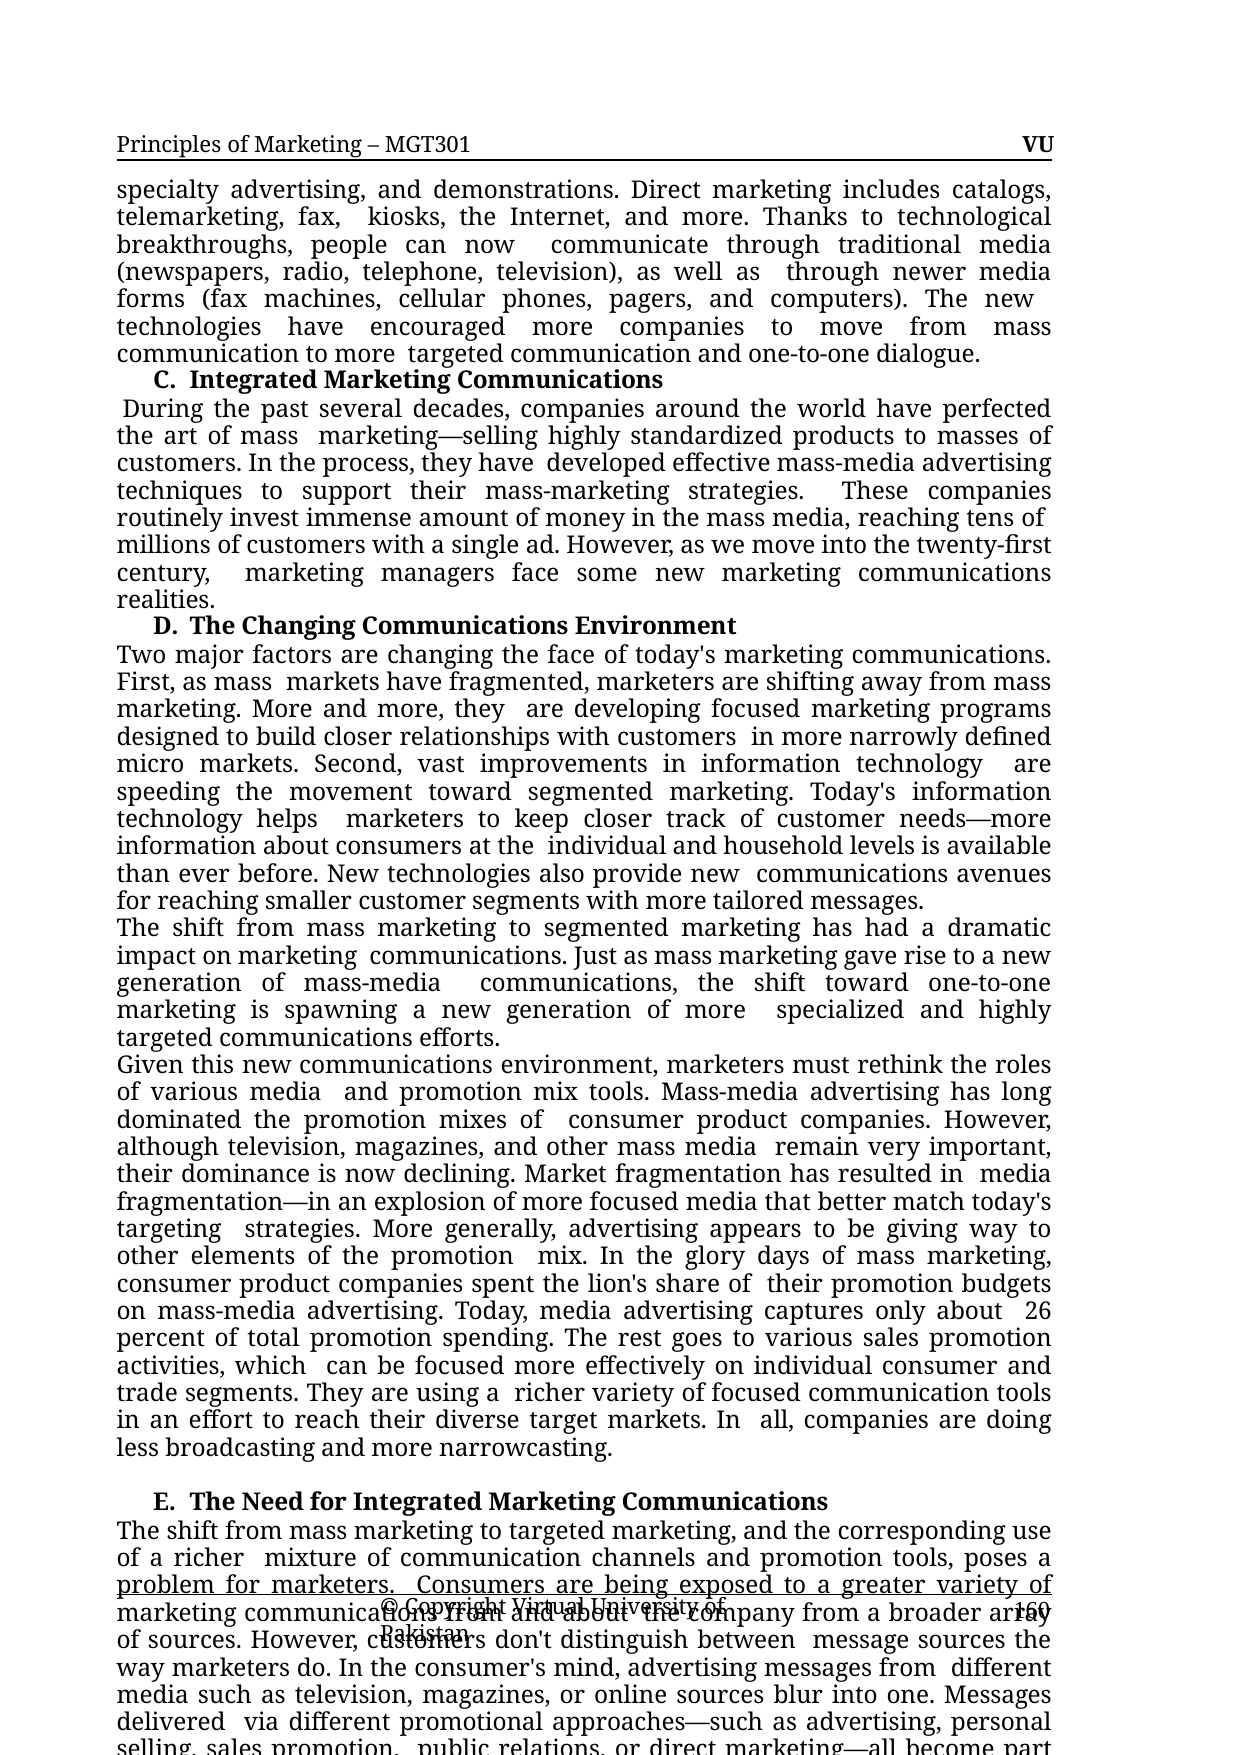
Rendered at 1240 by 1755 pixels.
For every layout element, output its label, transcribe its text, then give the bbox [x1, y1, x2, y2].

text_box Principles of Marketing – MGT301 VU specialty advertising, and demonstrations. Direct marketing includes catalogs, telemarketing, fax, kiosks, the Internet, and more. Thanks to technological breakthroughs, people can now communicate through traditional media (newspapers, radio, telephone, television), as well as through newer media forms (fax machines, cellular phones, pagers, and computers). The new technologies have encouraged more companies to move from mass communication to more targeted communication and one-to-one dialogue. Integrated Marketing Communications During the past several decades, companies around the world have perfected the art of mass marketing—selling highly standardized products to masses of customers. In the process, they have developed effective mass-media advertising techniques to support their mass-marketing strategies. These companies routinely invest immense amount of money in the mass media, reaching tens of millions of customers with a single ad. However, as we move into the twenty-first century, marketing managers face some new marketing communications realities. The Changing Communications Environment Two major factors are changing the face of today's marketing communications. First, as mass markets have fragmented, marketers are shifting away from mass marketing. More and more, they are developing focused marketing programs designed to build closer relationships with customers in more narrowly defined micro markets. Second, vast improvements in information technology are speeding the movement toward segmented marketing. Today's information technology helps marketers to keep closer track of customer needs—more information about consumers at the individual and household levels is available than ever before. New technologies also provide new communications avenues for reaching smaller customer segments with more tailored messages. The shift from mass marketing to segmented marketing has had a dramatic impact on marketing communications. Just as mass marketing gave rise to a new generation of mass-media communications, the shift toward one-to-one marketing is spawning a new generation of more specialized and highly targeted communications efforts. Given this new communications environment, marketers must rethink the roles of various media and promotion mix tools. Mass-media advertising has long dominated the promotion mixes of consumer product companies. However, although television, magazines, and other mass media remain very important, their dominance is now declining. Market fragmentation has resulted in media fragmentation—in an explosion of more focused media that better match today's targeting strategies. More generally, advertising appears to be giving way to other elements of the promotion mix. In the glory days of mass marketing, consumer product companies spent the lion's share of their promotion budgets on mass-media advertising. Today, media advertising captures only about 26 percent of total promotion spending. The rest goes to various sales promotion activities, which can be focused more effectively on individual consumer and trade segments. They are using a richer variety of focused communication tools in an effort to reach their diverse target markets. In all, companies are doing less broadcasting and more narrowcasting. The Need for Integrated Marketing Communications The shift from mass marketing to targeted marketing, and the corresponding use of a richer mixture of communication channels and promotion tools, poses a problem for marketers. Consumers are being exposed to a greater variety of marketing communications from and about the company from a broader array of sources. However, customers don't distinguish between message sources the way marketers do. In the consumer's mind, advertising messages from different media such as television, magazines, or online sources blur into one. Messages delivered via different promotional approaches—such as advertising, personal selling, sales promotion, public relations, or direct marketing—all become part of a single message about the company. Conflicting messages from these different sources can result in confused company images and brand positions. [114, 130, 1055, 1755]
